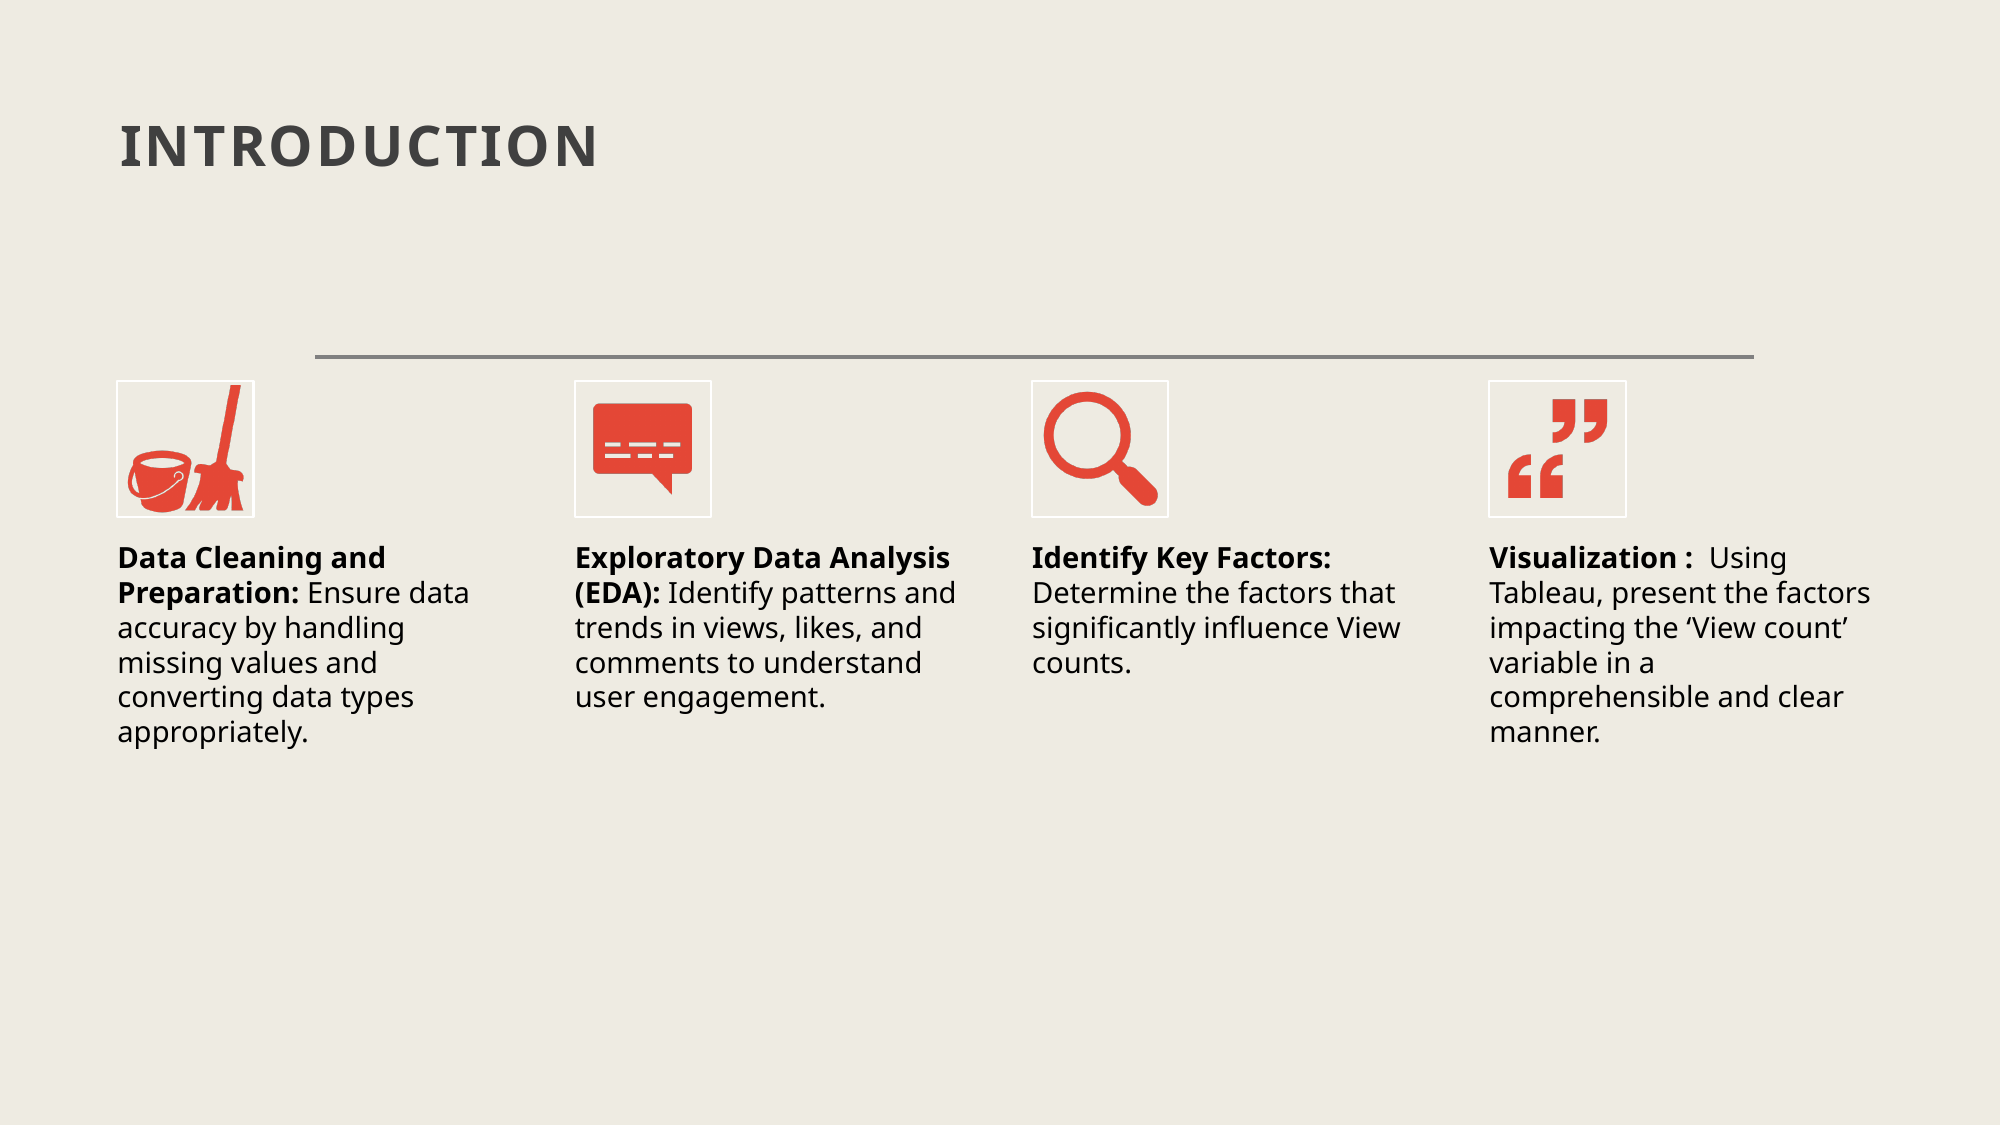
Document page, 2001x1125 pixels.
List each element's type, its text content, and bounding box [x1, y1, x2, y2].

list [114, 379, 1882, 895]
title INTRODUCTION [101, 72, 1754, 194]
